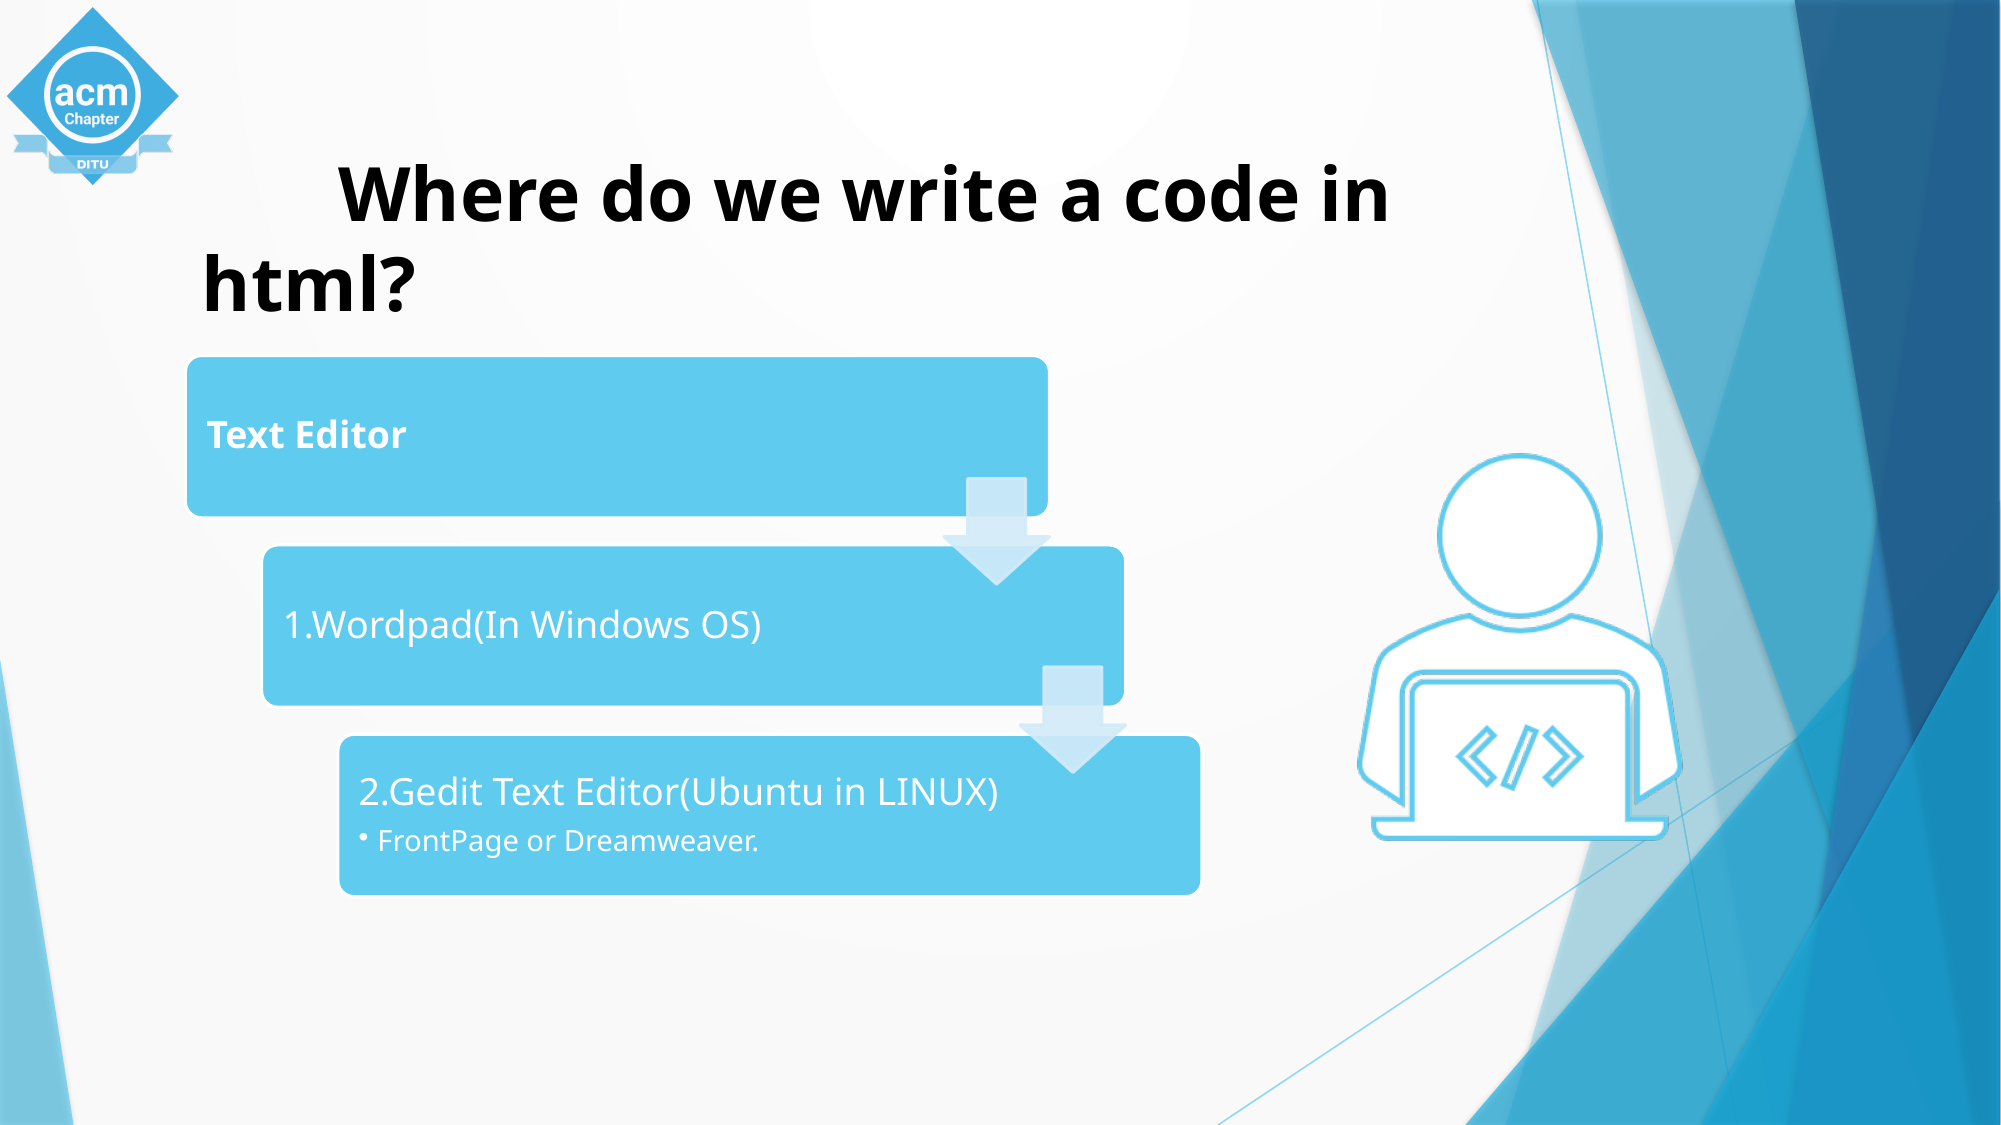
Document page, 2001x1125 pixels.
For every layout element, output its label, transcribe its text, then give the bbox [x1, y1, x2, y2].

picture [1280, 385, 1761, 867]
picture [0, 0, 209, 231]
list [184, 354, 1203, 898]
title Where do we write a code in html? [186, 139, 1598, 356]
